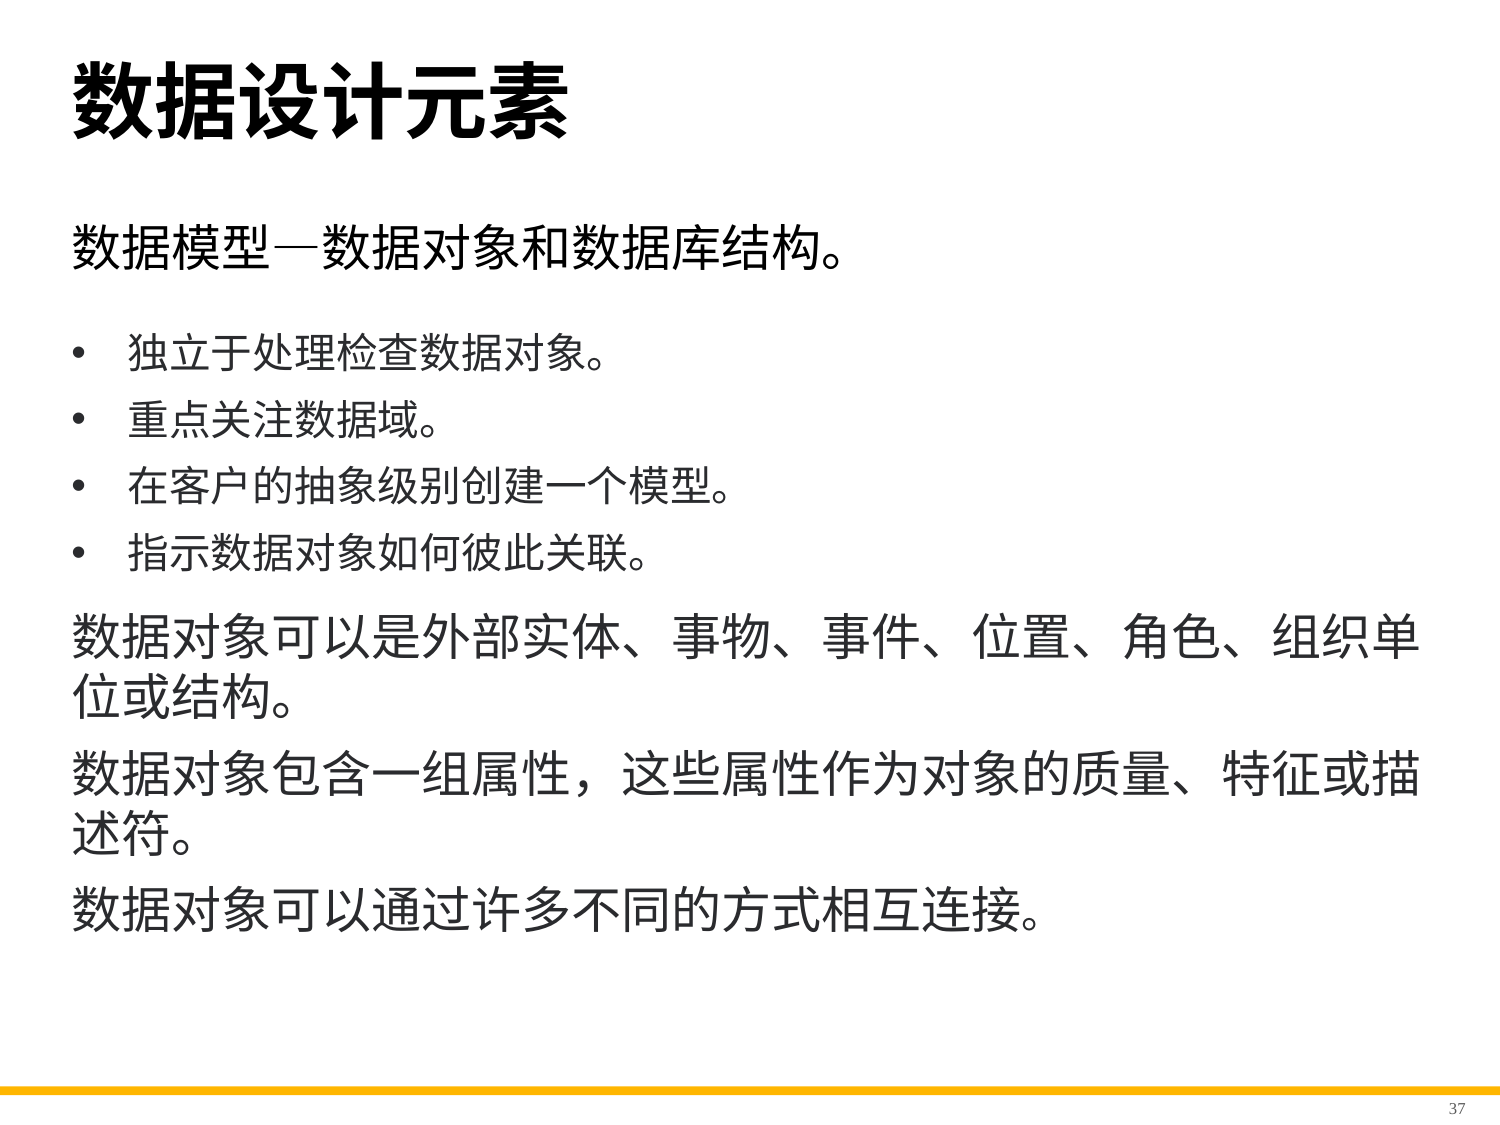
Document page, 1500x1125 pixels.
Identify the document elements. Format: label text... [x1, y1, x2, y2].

slide_number 37 [1415, 1094, 1474, 1122]
list 数据对象可以是外部实体、事物、事件、位置、角色、组织单位或结构。 数据对象包含一组属性，这些属性作为对象的质量、特征或描述符。 数据对象可以通过许多不同的方式相互连接。 [56, 598, 1444, 1018]
list 数据模型—数据对象和数据库结构。 独立于处理检查数据对象。 重点关注数据域。 在客户的抽象级别创建一个模型。 指示数据对象如何彼此关联。 [56, 209, 1444, 578]
title 数据设计元素 [56, 50, 1444, 162]
